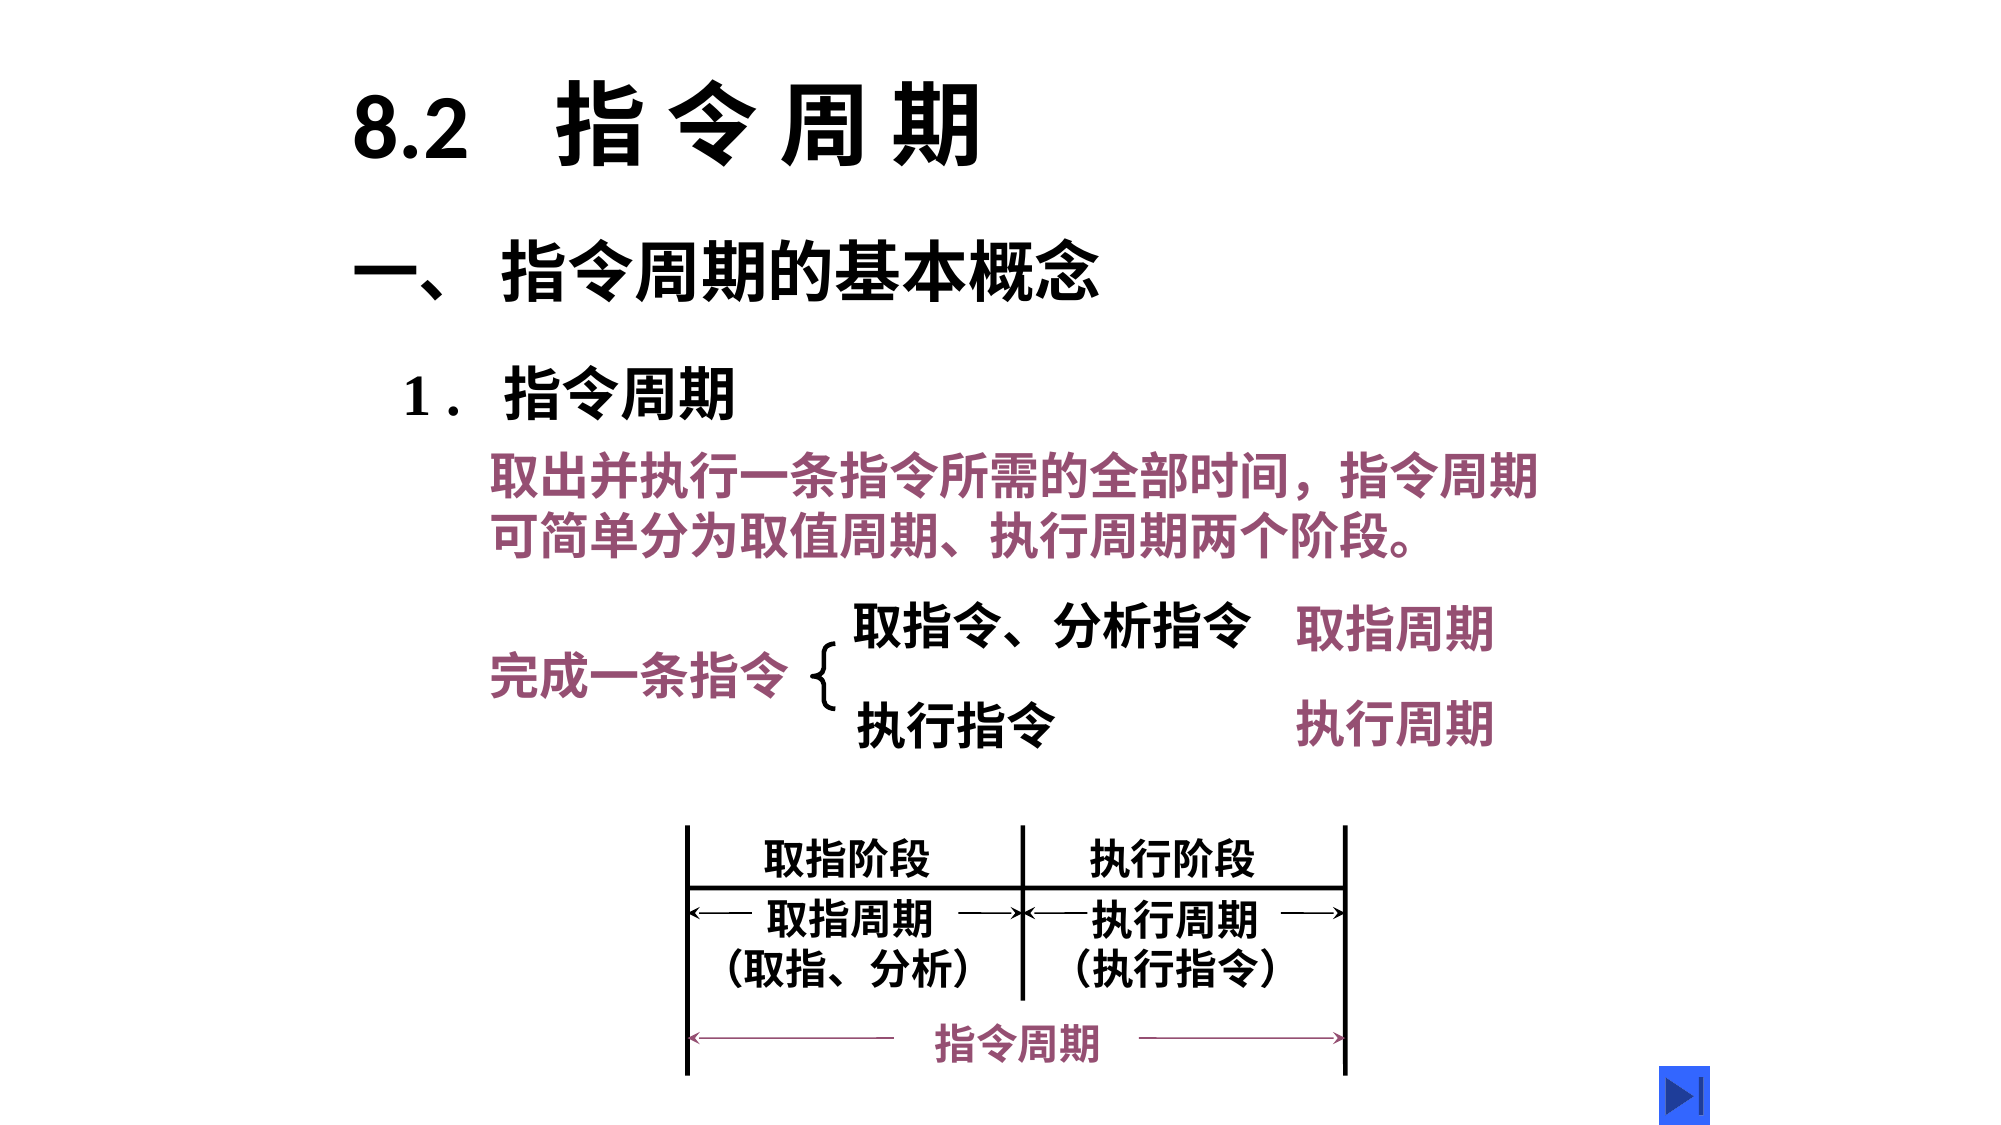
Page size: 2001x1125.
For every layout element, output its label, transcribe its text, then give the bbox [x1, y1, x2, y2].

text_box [687, 824, 1346, 1076]
text_box 取指周期 [1280, 590, 1556, 665]
title 8.2 指 令 周 期 [337, 34, 1613, 223]
text_box [812, 643, 836, 709]
text_box 执行指令 [841, 687, 1100, 763]
text_box 一、 指令周期的基本概念 [337, 222, 1275, 318]
text_box 1 . 指令周期 [387, 350, 1325, 435]
text_box 取指令、分析指令 [837, 587, 1273, 663]
text_box 完成一条指令 [474, 637, 925, 713]
text_box 执行周期 [1280, 684, 1581, 760]
text_box [1659, 1066, 1710, 1125]
text_box 取出并执行一条指令所需的全部时间，指令周期可简单分为取值周期、执行周期两个阶段。 [474, 437, 1600, 572]
